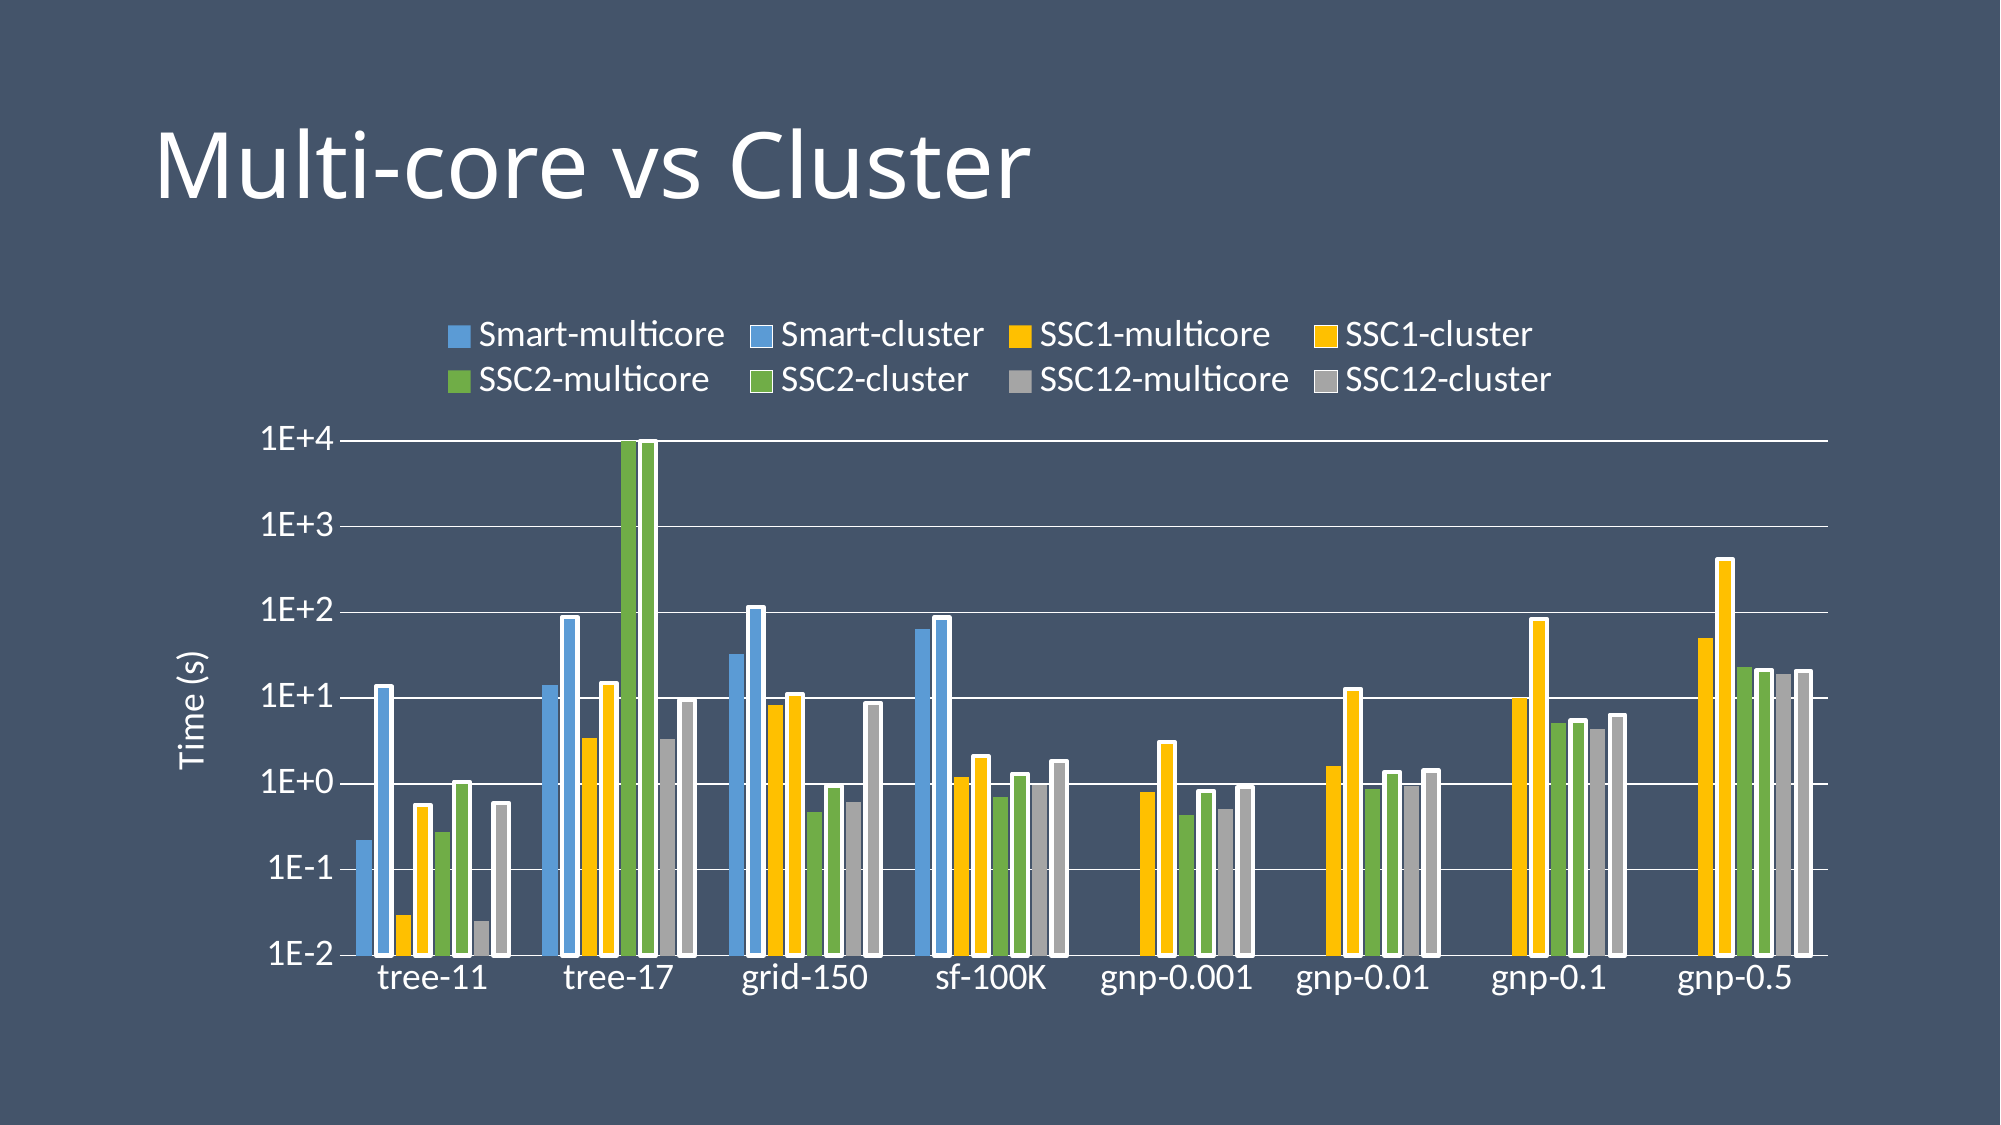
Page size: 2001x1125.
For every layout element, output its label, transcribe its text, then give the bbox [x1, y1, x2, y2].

title Multi-core vs Cluster [137, 59, 1863, 278]
chart [137, 299, 1863, 1014]
